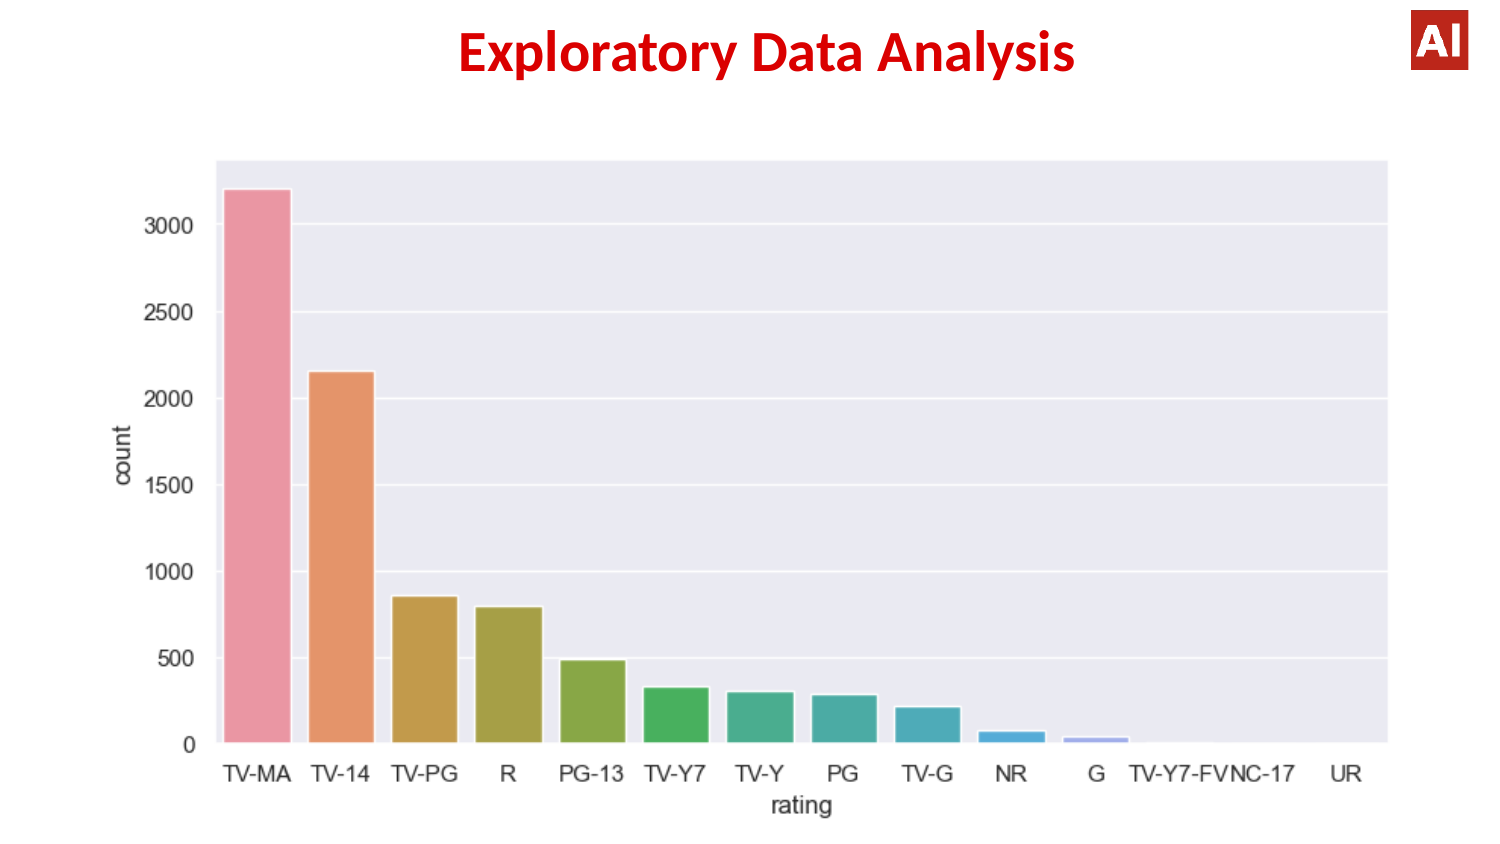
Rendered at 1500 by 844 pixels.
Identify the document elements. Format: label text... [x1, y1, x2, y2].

picture [1411, 10, 1469, 70]
text_box Exploratory Data Analysis [149, 11, 1236, 145]
picture [96, 146, 1403, 832]
